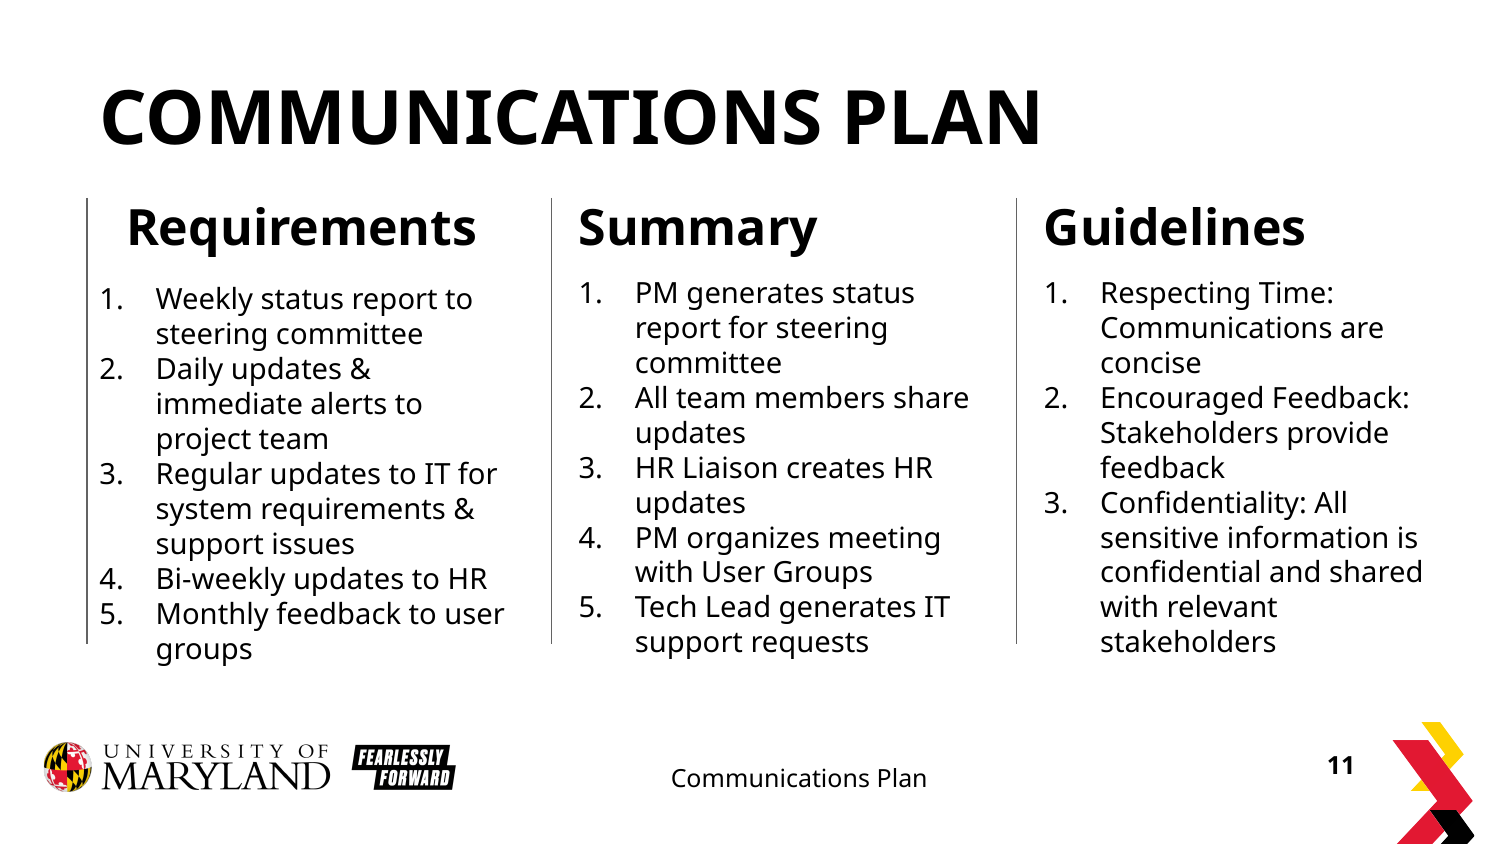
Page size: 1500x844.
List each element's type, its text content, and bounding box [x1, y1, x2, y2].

subtitle Requirements [112, 186, 526, 245]
picture [1343, 722, 1475, 844]
subtitle Communications Plan [670, 759, 1250, 792]
title COMMUNICATIONS PLAN [99, 63, 1475, 166]
list Respecting Time: Communications are concise Encouraged Feedback: Stakeholders provide feedback Confidentiality: All sensitive information is confidential and shared with relevant stakeholders [1043, 274, 1456, 646]
picture [43, 742, 456, 792]
subtitle Guidelines [1043, 186, 1456, 254]
subtitle Summary [578, 186, 991, 254]
list Weekly status report to steering committee Daily updates & immediate alerts to project team Regular updates to IT for system requirements & support issues Bi-weekly updates to HR Monthly feedback to user groups [99, 245, 526, 646]
slide_number 11 [1280, 734, 1371, 800]
list PM generates status report for steering committee All team members share updates HR Liaison creates HR updates PM organizes meeting with User Groups Tech Lead generates IT support requests [578, 274, 991, 646]
